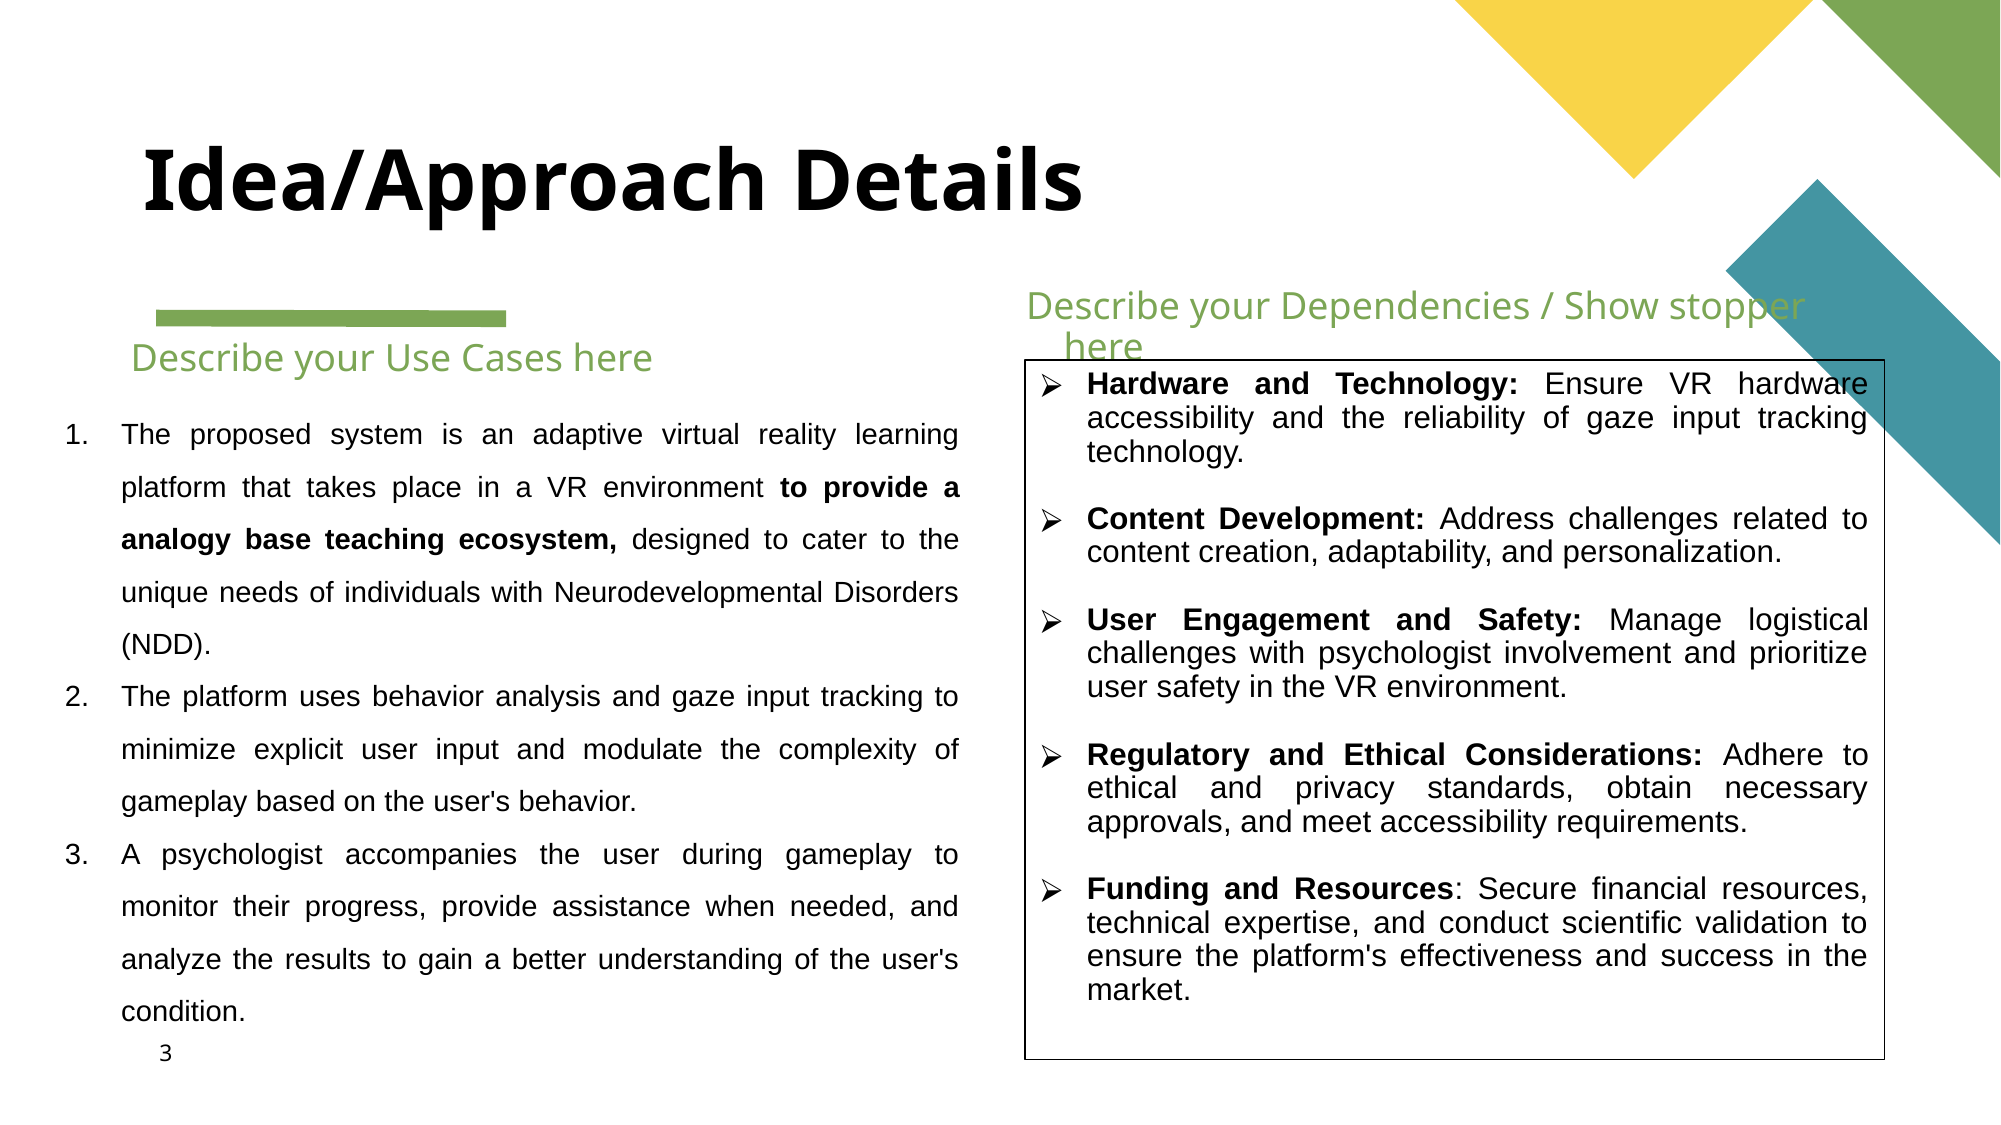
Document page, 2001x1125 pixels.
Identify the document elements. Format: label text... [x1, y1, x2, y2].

list Describe your Use Cases here [115, 331, 910, 384]
title Idea/Approach Details [143, 128, 1092, 229]
text_box The proposed system is an adaptive virtual reality learning platform that takes place in a VR environment to provide a analogy base teaching ecosystem, designed to cater to the unique needs of individuals with Neurodevelopmental Disorders (NDD). The platform uses behavior analysis and gaze input tracking to minimize explicit user input and modulate the complexity of gameplay based on the user's behavior. A psychologist accompanies the user during gameplay to monitor their progress, provide assistance when needed, and analyze the results to gain a better understanding of the user's condition. [50, 390, 975, 1035]
text_box Hardware and Technology: Ensure VR hardware accessibility and the reliability of gaze input tracking technology. Content Development: Address challenges related to content creation, adaptability, and personalization. User Engagement and Safety: Manage logistical challenges with psychologist involvement and prioritize user safety in the VR environment. Regulatory and Ethical Considerations: Adhere to ethical and privacy standards, obtain necessary approvals, and meet accessibility requirements. Funding and Resources: Secure financial resources, technical expertise, and conduct scientific validation to ensure the platform's effectiveness and success in the market. [1024, 360, 1885, 1060]
slide_number 3 [159, 1038, 246, 1080]
text_box Describe your Dependencies / Show stopper here [1011, 279, 1855, 332]
